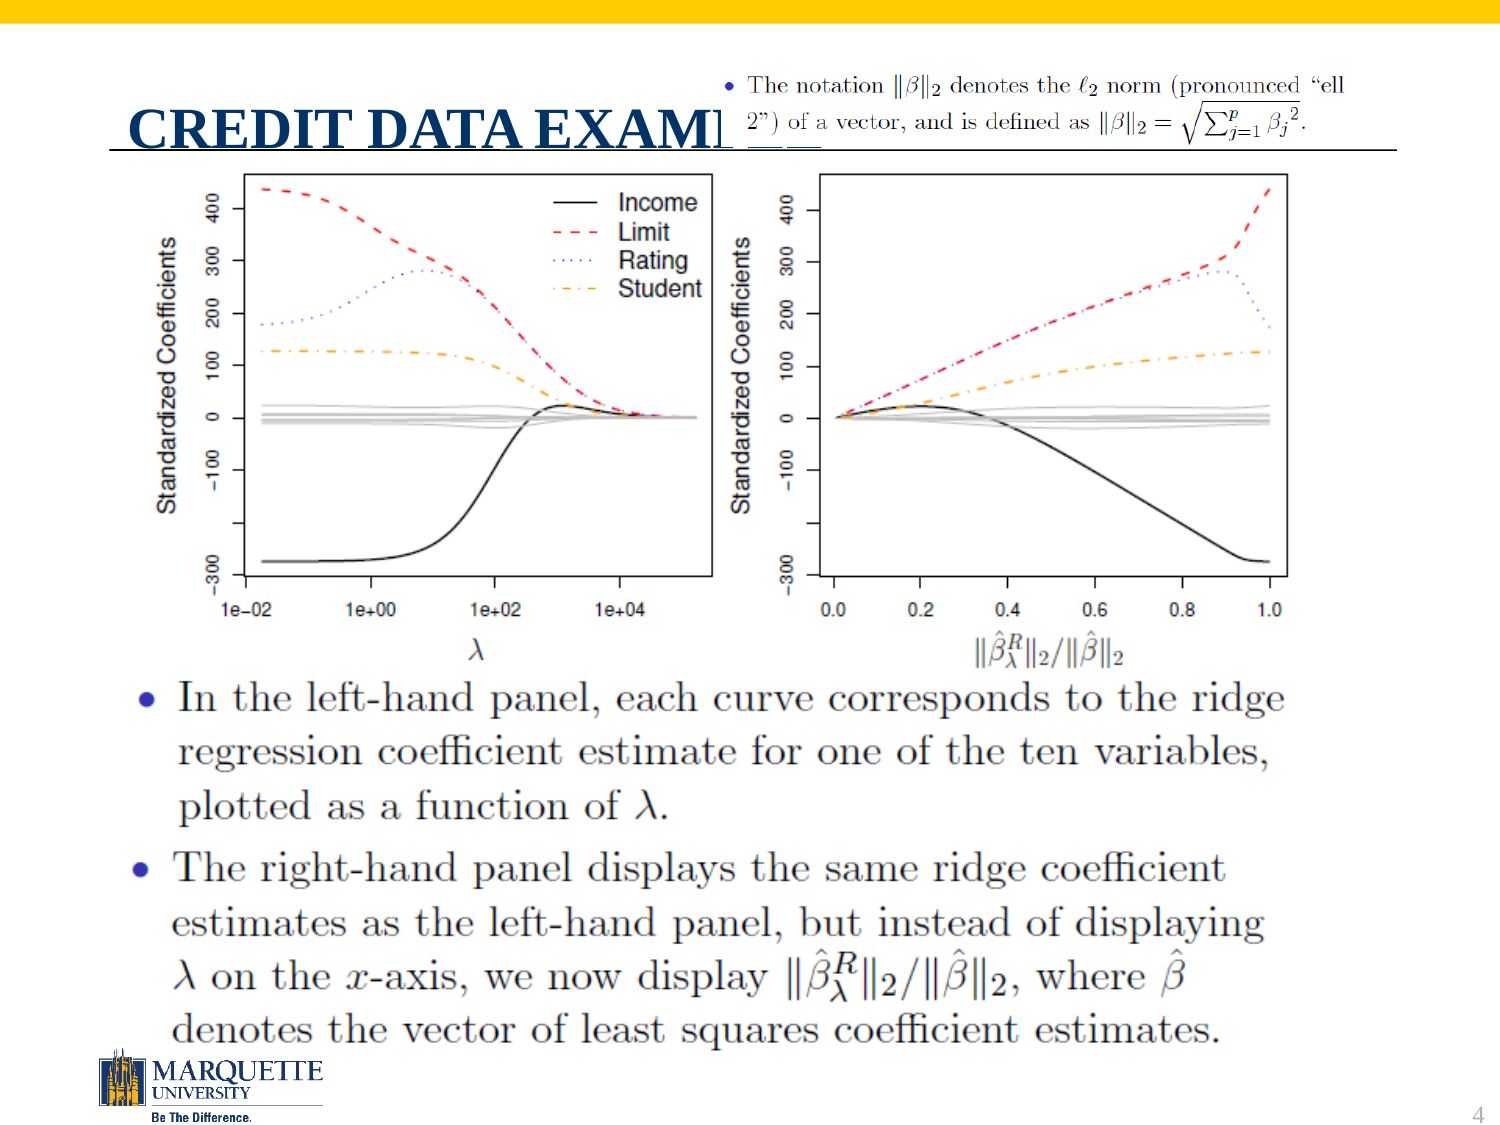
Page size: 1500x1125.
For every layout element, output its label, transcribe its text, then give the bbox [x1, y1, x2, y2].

slide_number 4 [1162, 1101, 1500, 1125]
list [126, 672, 1294, 832]
picture [150, 165, 1294, 673]
title Credit data example [112, 62, 1388, 188]
picture [99, 839, 1272, 1122]
picture [720, 71, 1346, 148]
